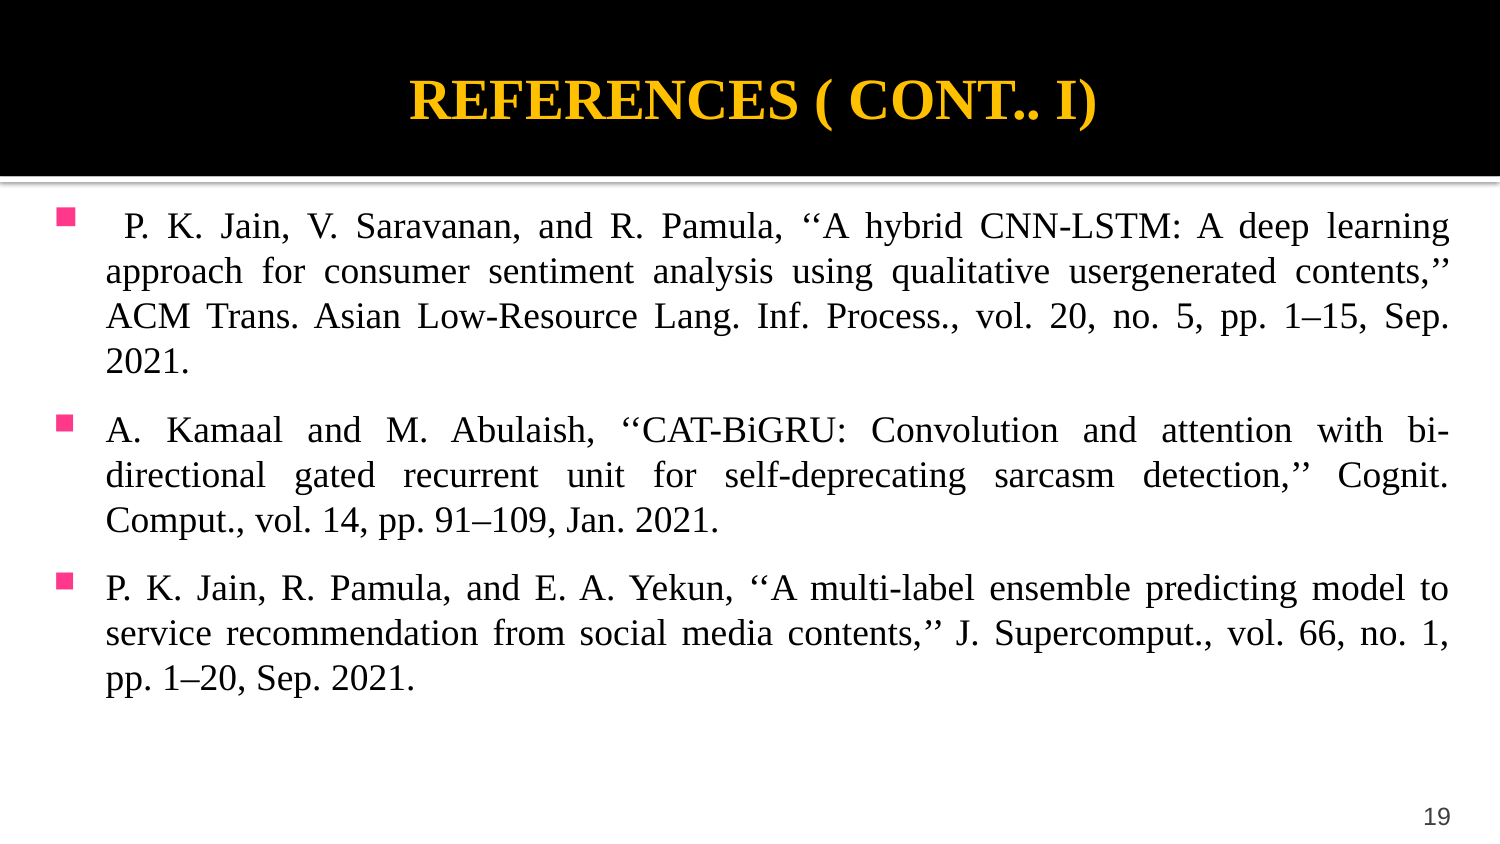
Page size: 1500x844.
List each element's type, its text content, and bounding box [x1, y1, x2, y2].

list P. K. Jain, V. Saravanan, and R. Pamula, ‘‘A hybrid CNN-LSTM: A deep learning approach for consumer sentiment analysis using qualitative usergenerated contents,’’ ACM Trans. Asian Low-Resource Lang. Inf. Process., vol. 20, no. 5, pp. 1–15, Sep. 2021. A. Kamaal and M. Abulaish, ‘‘CAT-BiGRU: Convolution and attention with bi-directional gated recurrent unit for self-deprecating sarcasm detection,’’ Cognit. Comput., vol. 14, pp. 91–109, Jan. 2021. P. K. Jain, R. Pamula, and E. A. Yekun, ‘‘A multi-label ensemble predicting model to service recommendation from social media contents,’’ J. Supercomput., vol. 66, no. 1, pp. 1–20, Sep. 2021. [24, 181, 1467, 787]
title REFERENCES ( CONT.. I) [75, 19, 1425, 174]
slide_number 19 [1345, 796, 1467, 831]
